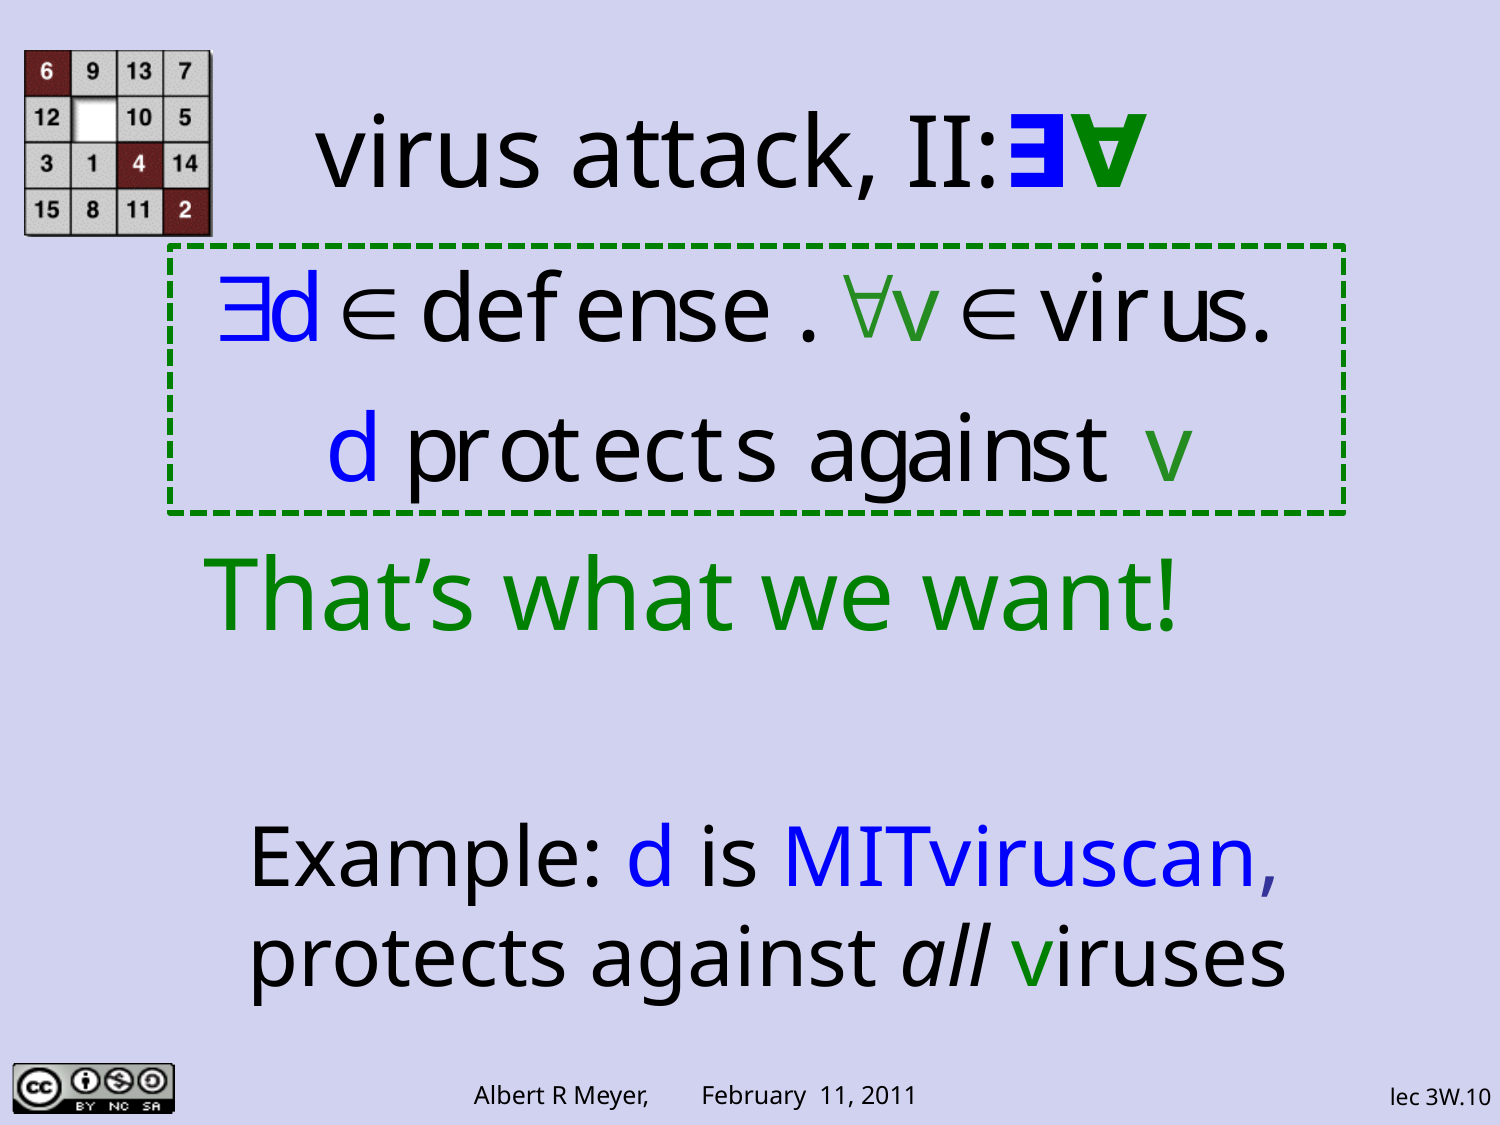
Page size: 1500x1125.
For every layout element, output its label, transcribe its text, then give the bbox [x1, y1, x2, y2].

picture [24, 50, 213, 237]
title virus attack, II:∃∀ [300, 61, 1342, 235]
text_box [168, 244, 1346, 515]
list I have one defense good against every attack. [174, 515, 1346, 785]
picture [12, 1063, 175, 1114]
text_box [202, 247, 1288, 529]
text_box Example: d is MITviruscan, protects against all viruses [232, 795, 1304, 1011]
text_box That’s what we want! [162, 522, 1249, 778]
